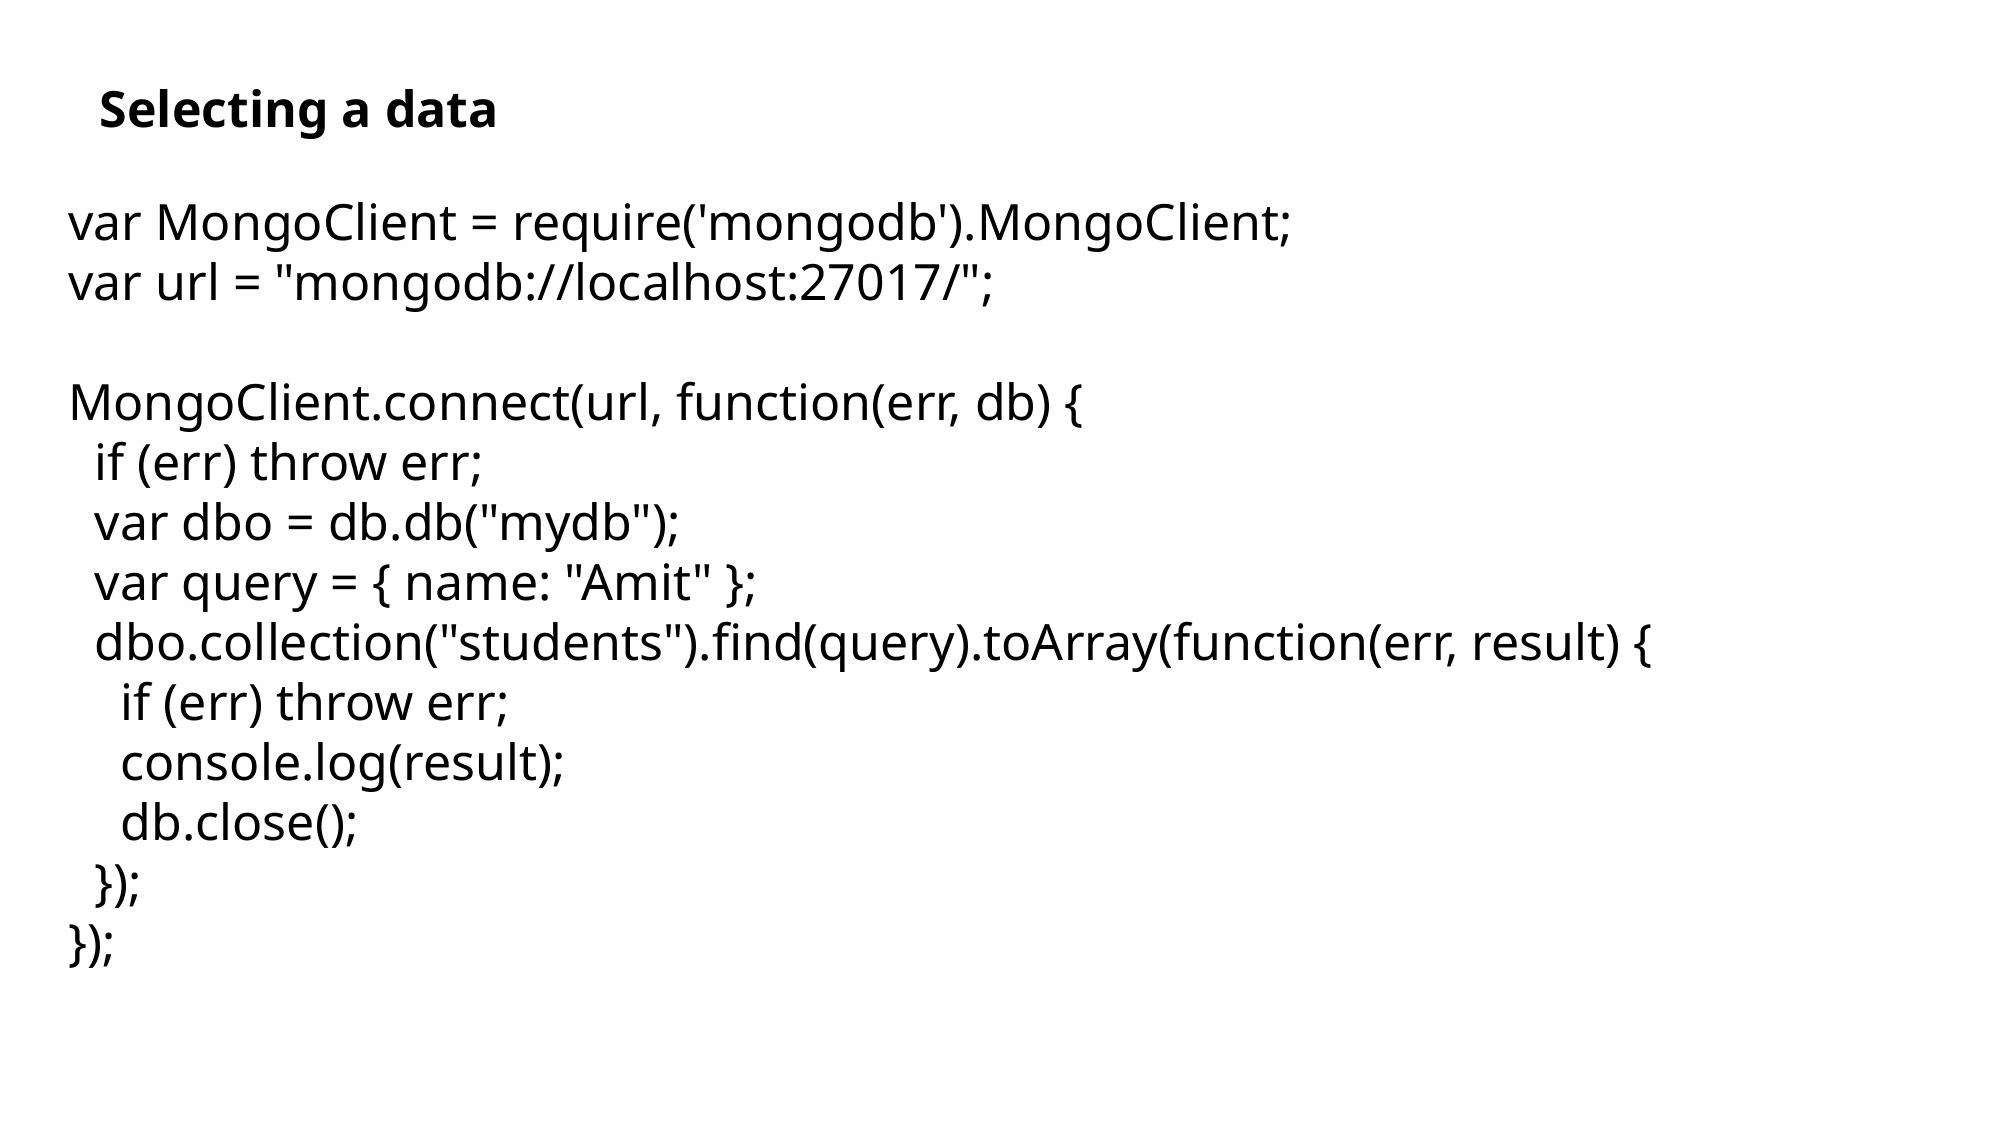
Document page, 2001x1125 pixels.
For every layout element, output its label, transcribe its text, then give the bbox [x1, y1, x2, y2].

text_box Selecting a data [85, 69, 1875, 145]
text_box var MongoClient = require('mongodb').MongoClient; var url = "mongodb://localhost:27017/"; MongoClient.connect(url, function(err, db) { if (err) throw err; var dbo = db.db("mydb"); var query = { name: "Amit" }; dbo.collection("students").find(query).toArray(function(err, result) { if (err) throw err; console.log(result); db.close(); }); }); [53, 183, 1947, 978]
